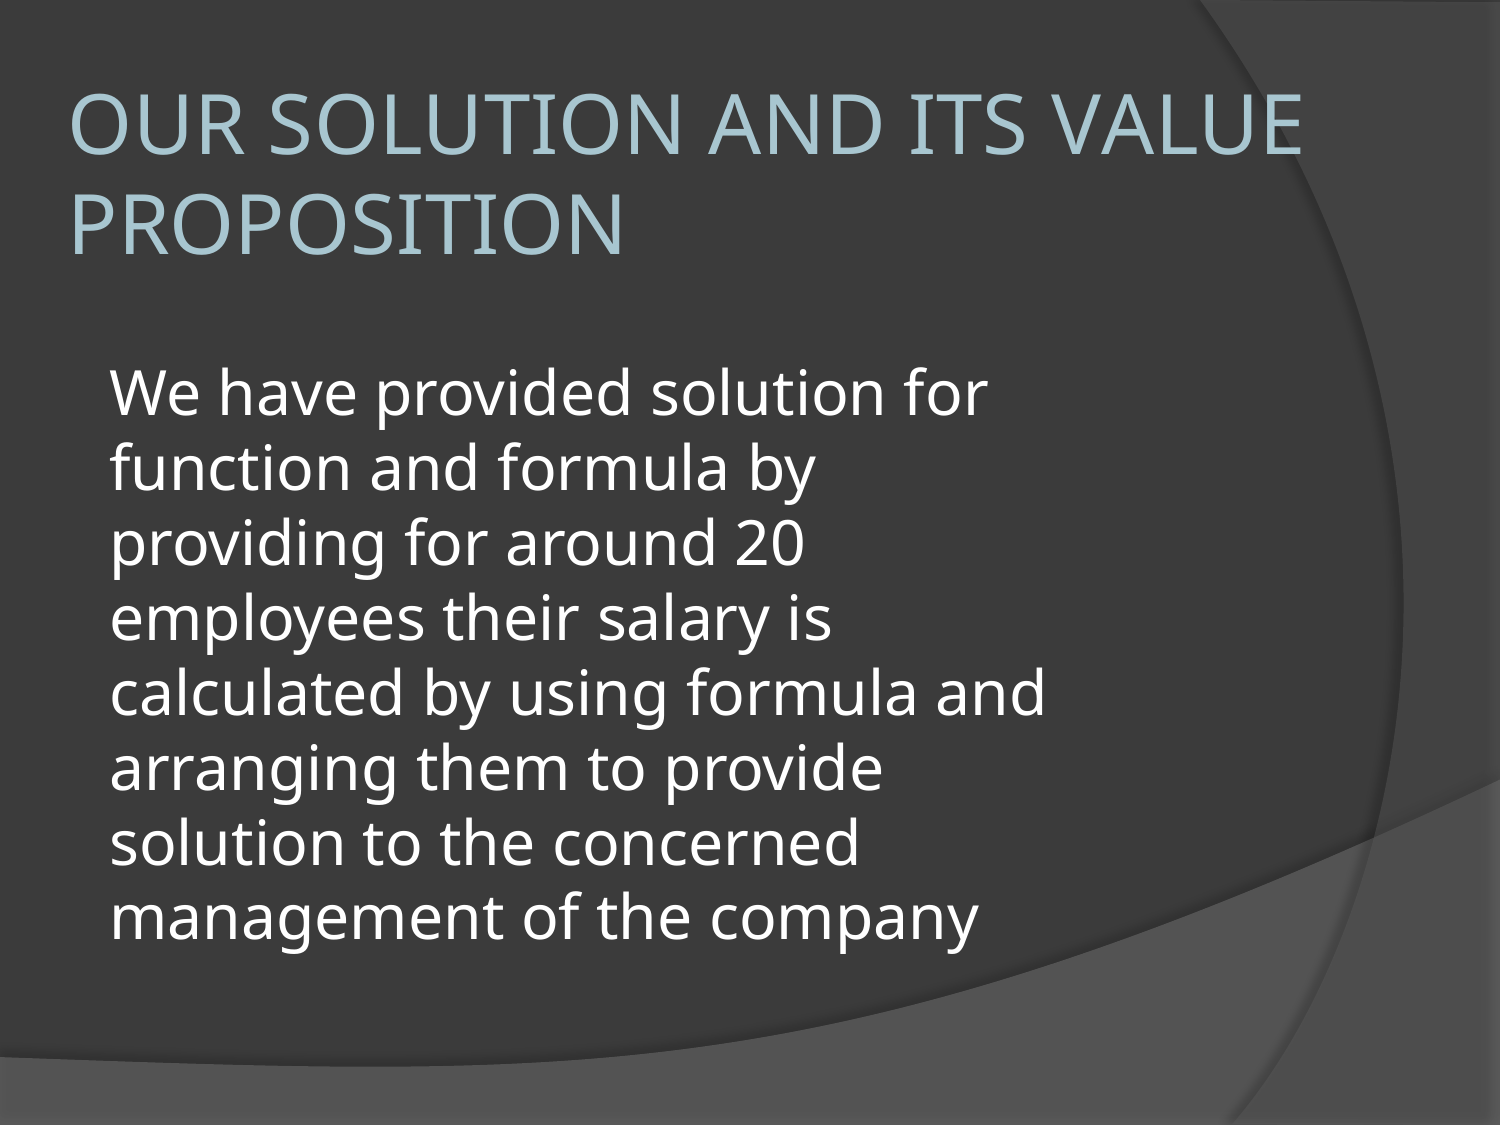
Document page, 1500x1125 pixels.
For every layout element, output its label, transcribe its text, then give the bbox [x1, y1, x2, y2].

text_box We have provided solution for function and formula by providing for around 20 employees their salary is calculated by using formula and arranging them to provide solution to the concerned management of the company [94, 345, 1126, 960]
text_box OUR SOLUTION AND ITS VALUE PROPOSITION [53, 64, 1436, 279]
